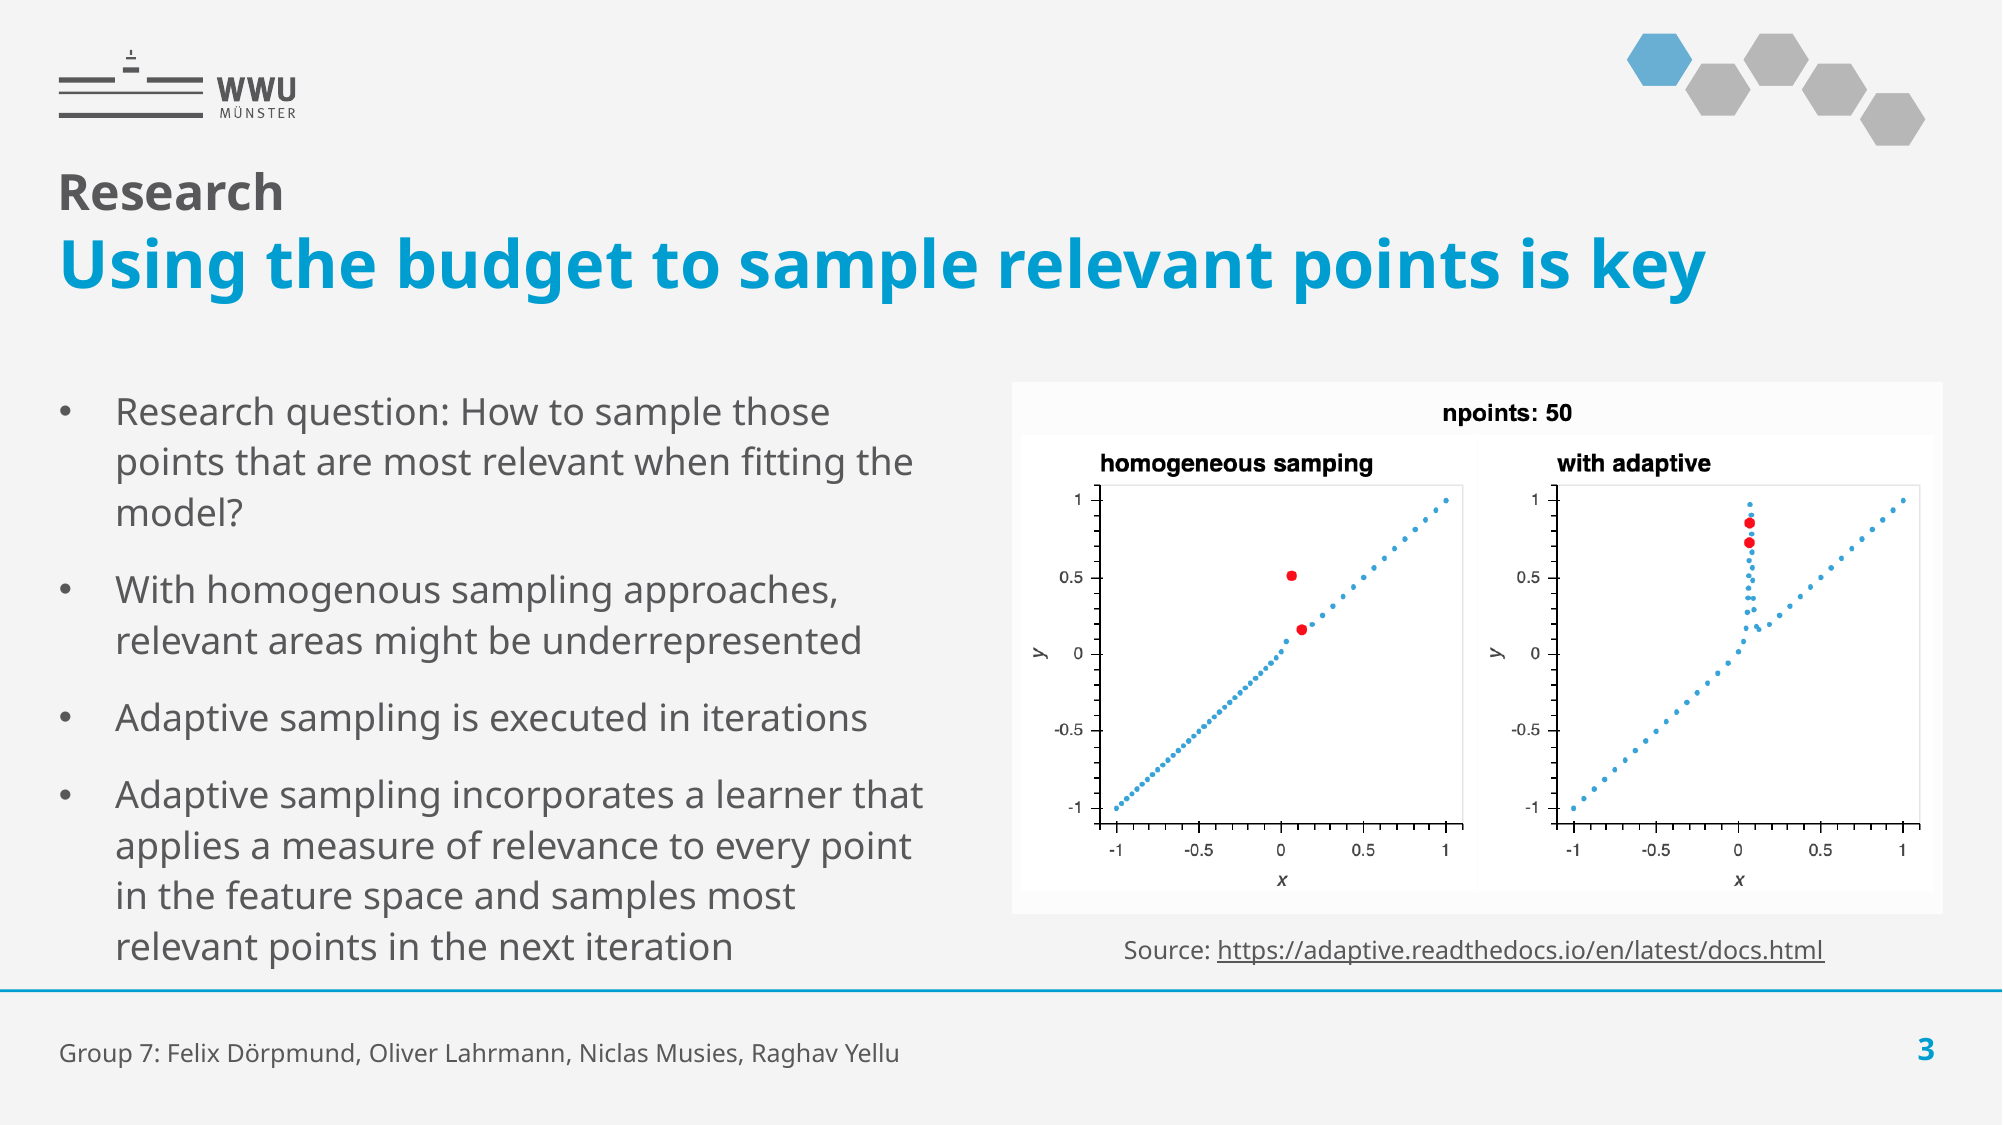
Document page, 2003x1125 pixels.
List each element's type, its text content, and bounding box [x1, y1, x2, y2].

picture [1012, 381, 1943, 914]
slide_number 3 [1824, 1012, 1943, 1072]
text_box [1622, 30, 1930, 149]
footer Group 7: Felix Dörpmund, Oliver Lahrmann, Niclas Musies, Raghav Yellu [59, 1012, 1442, 1072]
list Research [57, 161, 1697, 221]
list Research question: How to sample those points that are most relevant when fitting the model? With homogenous sampling approaches, relevant areas might be underrepresented Adaptive sampling is executed in iterations Adaptive sampling incorporates a learner that applies a measure of relevance to every point in the feature space and samples most relevant points in the next iteration [58, 382, 931, 943]
title Using the budget to sample relevant points is key [59, 221, 1943, 316]
list Source: https://adaptive.readthedocs.io/en/latest/docs.html [1012, 930, 1943, 969]
